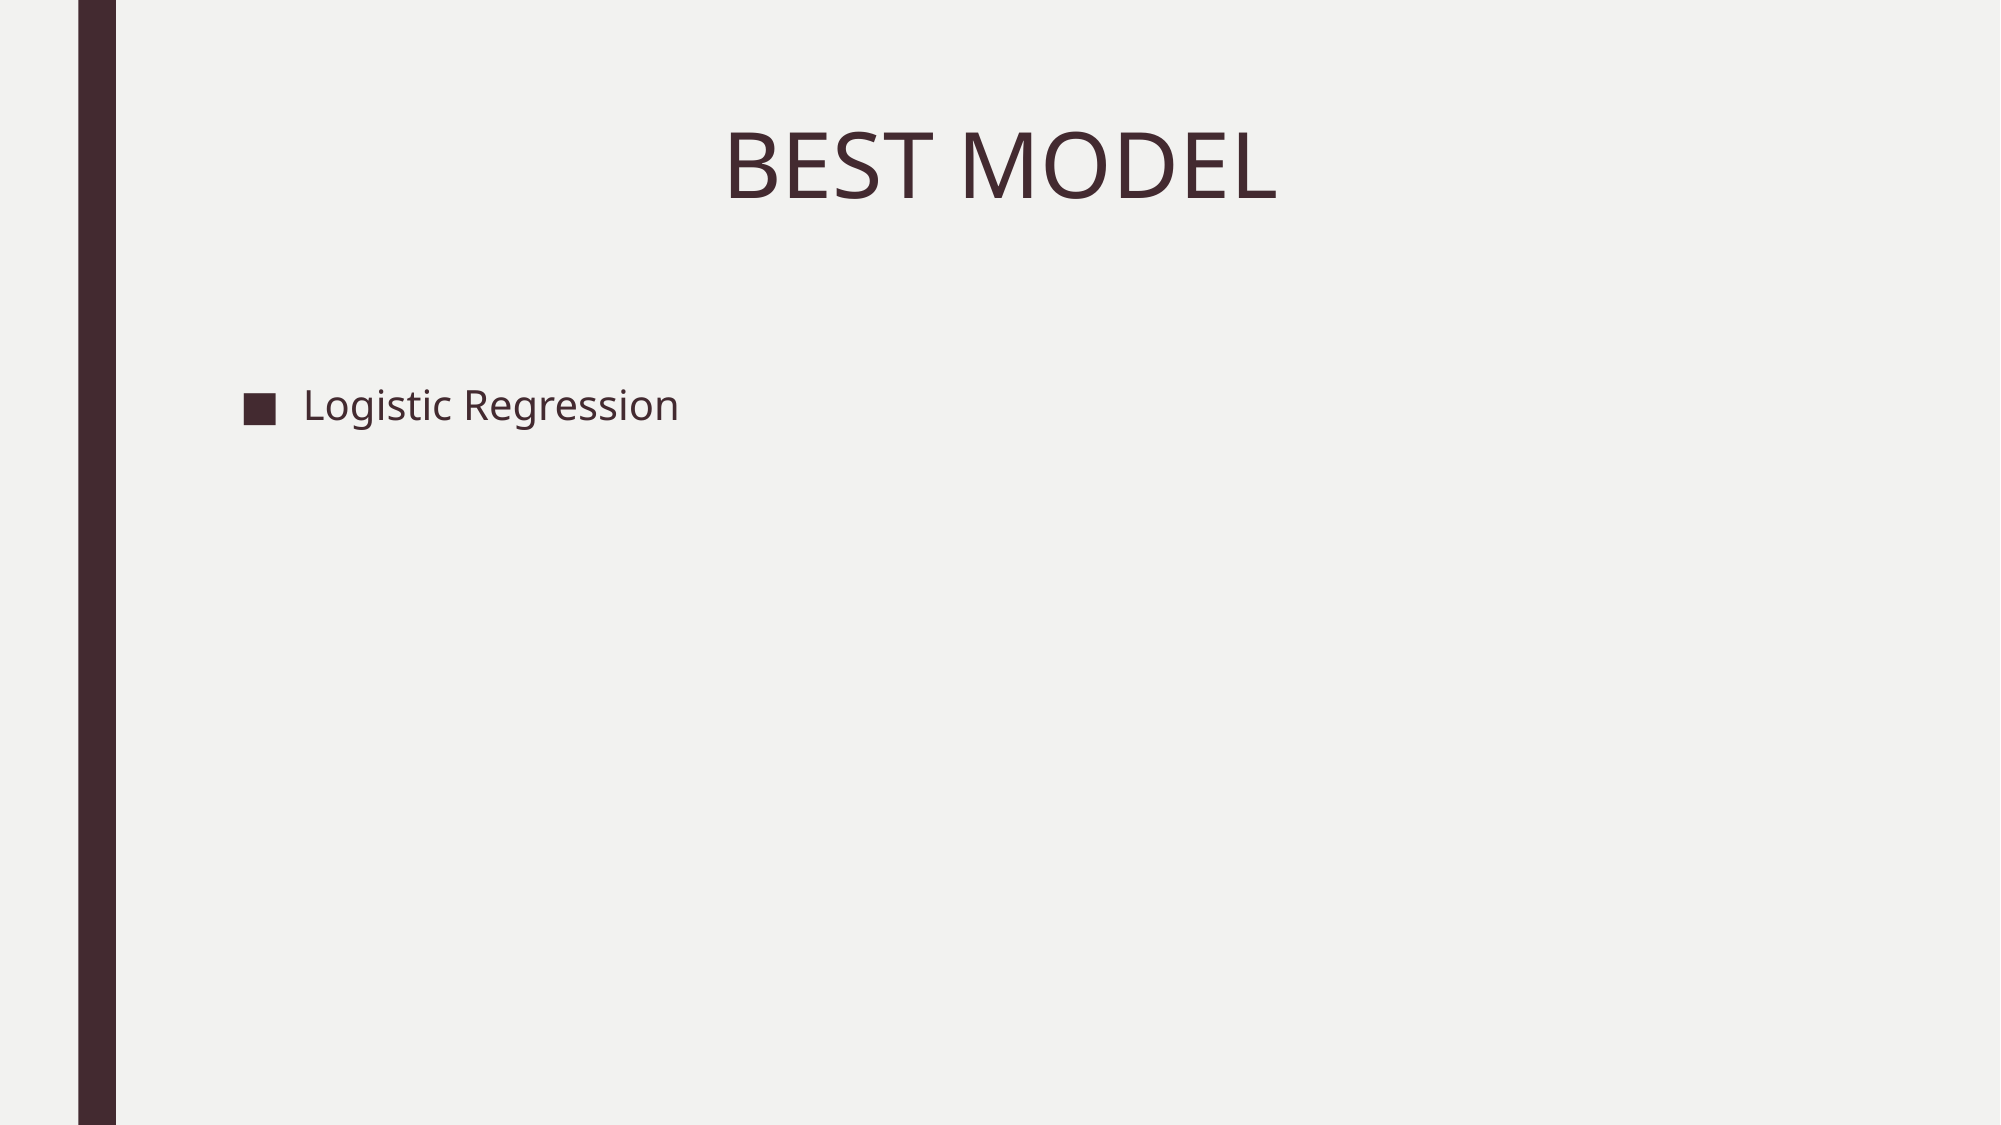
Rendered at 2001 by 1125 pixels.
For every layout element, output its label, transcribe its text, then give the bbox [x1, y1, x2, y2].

title BEST MODEL [225, 112, 1800, 357]
list Logistic Regression [225, 375, 1800, 963]
